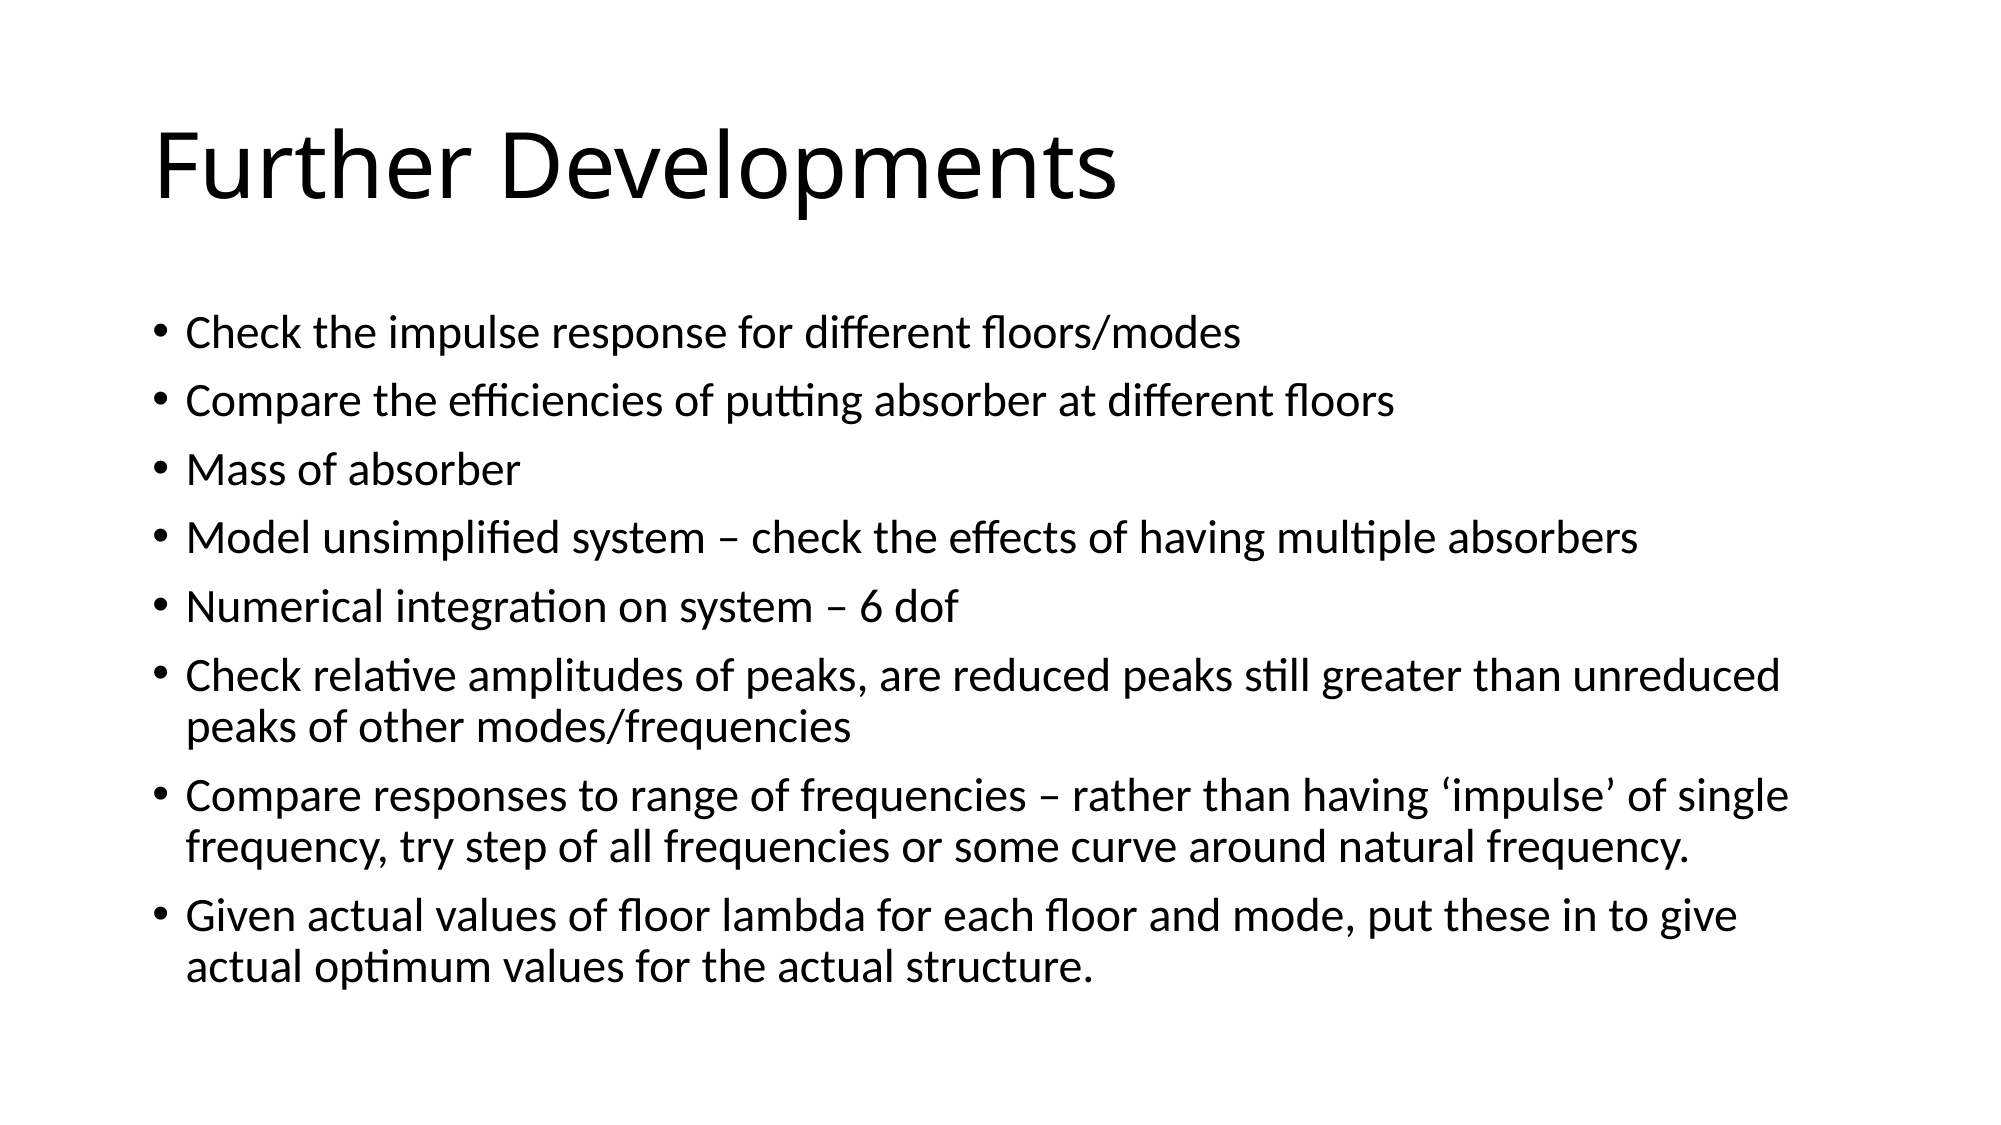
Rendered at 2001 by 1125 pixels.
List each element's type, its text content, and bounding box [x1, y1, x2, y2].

title Further Developments [137, 59, 1863, 278]
list Check the impulse response for different floors/modes Compare the efficiencies of putting absorber at different floors Mass of absorber Model unsimplified system – check the effects of having multiple absorbers Numerical integration on system – 6 dof Check relative amplitudes of peaks, are reduced peaks still greater than unreduced peaks of other modes/frequencies Compare responses to range of frequencies – rather than having ‘impulse’ of single frequency, try step of all frequencies or some curve around natural frequency. Given actual values of floor lambda for each floor and mode, put these in to give actual optimum values for the actual structure. [137, 299, 1863, 1014]
